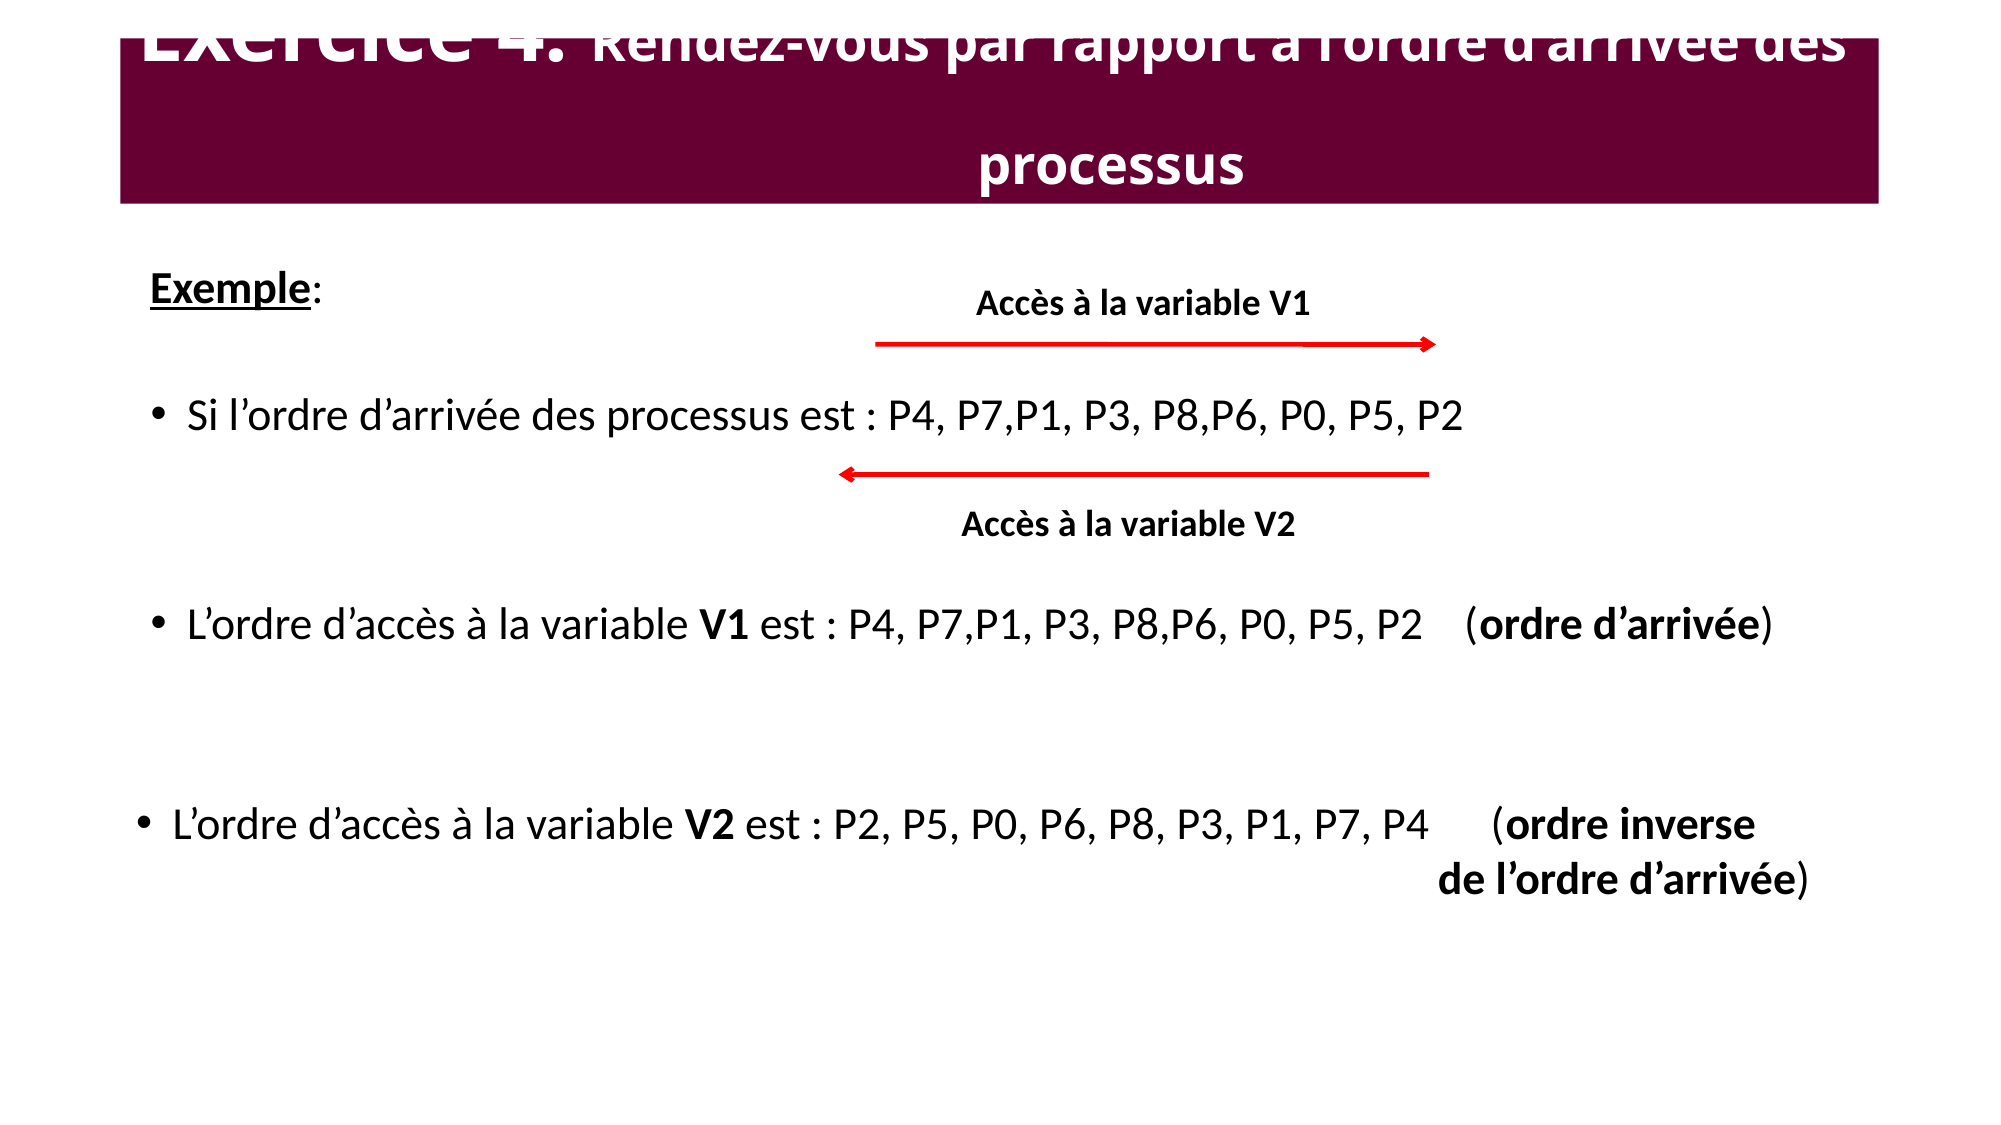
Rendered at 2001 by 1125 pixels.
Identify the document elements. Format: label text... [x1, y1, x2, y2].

text_box Exemple: [135, 250, 502, 321]
text_box Si l’ordre d’arrivée des processus est : P4, P7,P1, P3, P8,P6, P0, P5, P2 [135, 377, 1491, 447]
text_box L’ordre d’accès à la variable V2 est : P2, P5, P0, P6, P8, P3, P1, P7, P4 (ordre inverse de l’ordre d’arrivée) [121, 786, 1913, 911]
text_box Accès à la variable V2 [946, 491, 1313, 552]
text_box Accès à la variable V1 [961, 270, 1328, 331]
text_box L’ordre d’accès à la variable V1 est : P4, P7,P1, P3, P8,P6, P0, P5, P2 (ordre d’arrivée) [135, 586, 1799, 657]
title Exercice 4: Rendez-vous par rapport à l’ordre d’arrivée des processus [120, 38, 1879, 204]
